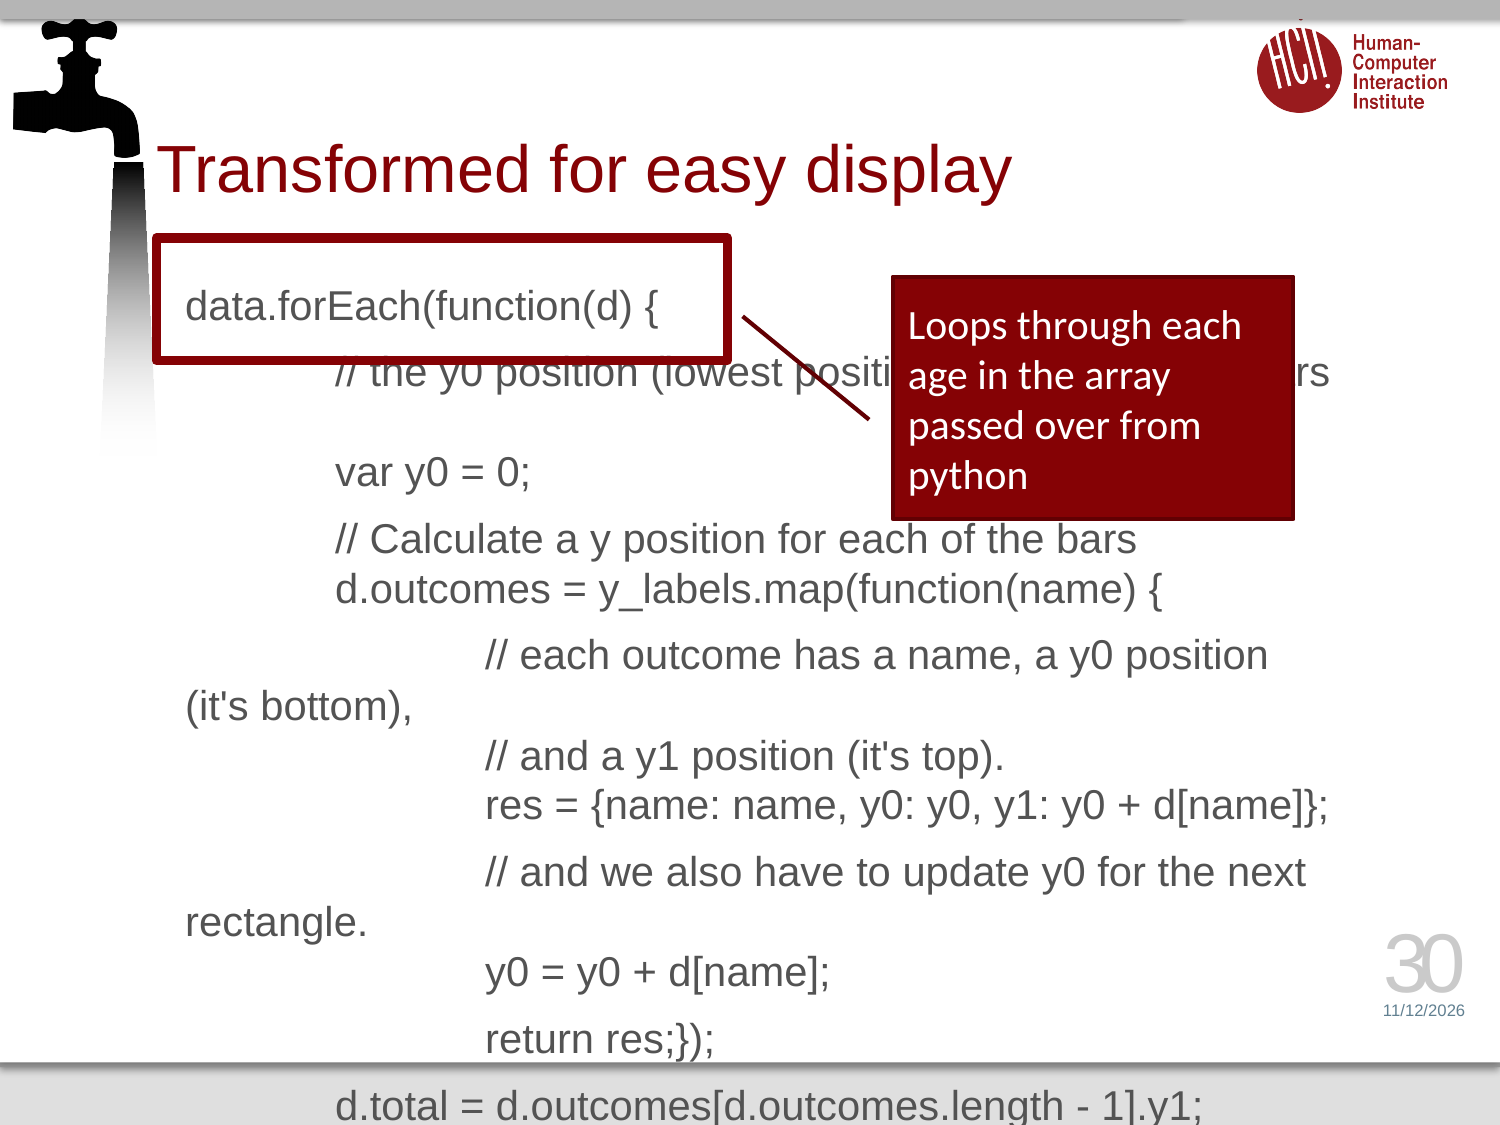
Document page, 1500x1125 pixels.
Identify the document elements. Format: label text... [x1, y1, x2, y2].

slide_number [1369, 1009, 1479, 1020]
slide_number 30 [1369, 924, 1479, 1009]
picture [13, 20, 140, 158]
text_box Loops through each age in the array passed over from python [891, 275, 1295, 521]
text_box [154, 236, 729, 363]
picture [1257, 20, 1447, 113]
text_box Loops through each age in the array passed over from python [741, 314, 871, 422]
title Transformed for easy display [156, 50, 1187, 214]
footer [76, 1080, 1342, 1110]
list data.forEach(function(d) { // the y0 position (lowest position) for the stacked bars var y0 = 0; // Calculate a y position for each of the bars d.outcomes = y_labels.map(function(name) { // each outcome has a name, a y0 position (it's bottom), // and a y1 position (it's top). res = {name: name, y0: y0, y1: y0 + d[name]}; // and we also have to update y0 for the next rectangle. y0 = y0 + d[name]; return res;}); d.total = d.outcomes[d.outcomes.length - 1].y1; }); [185, 278, 1342, 997]
